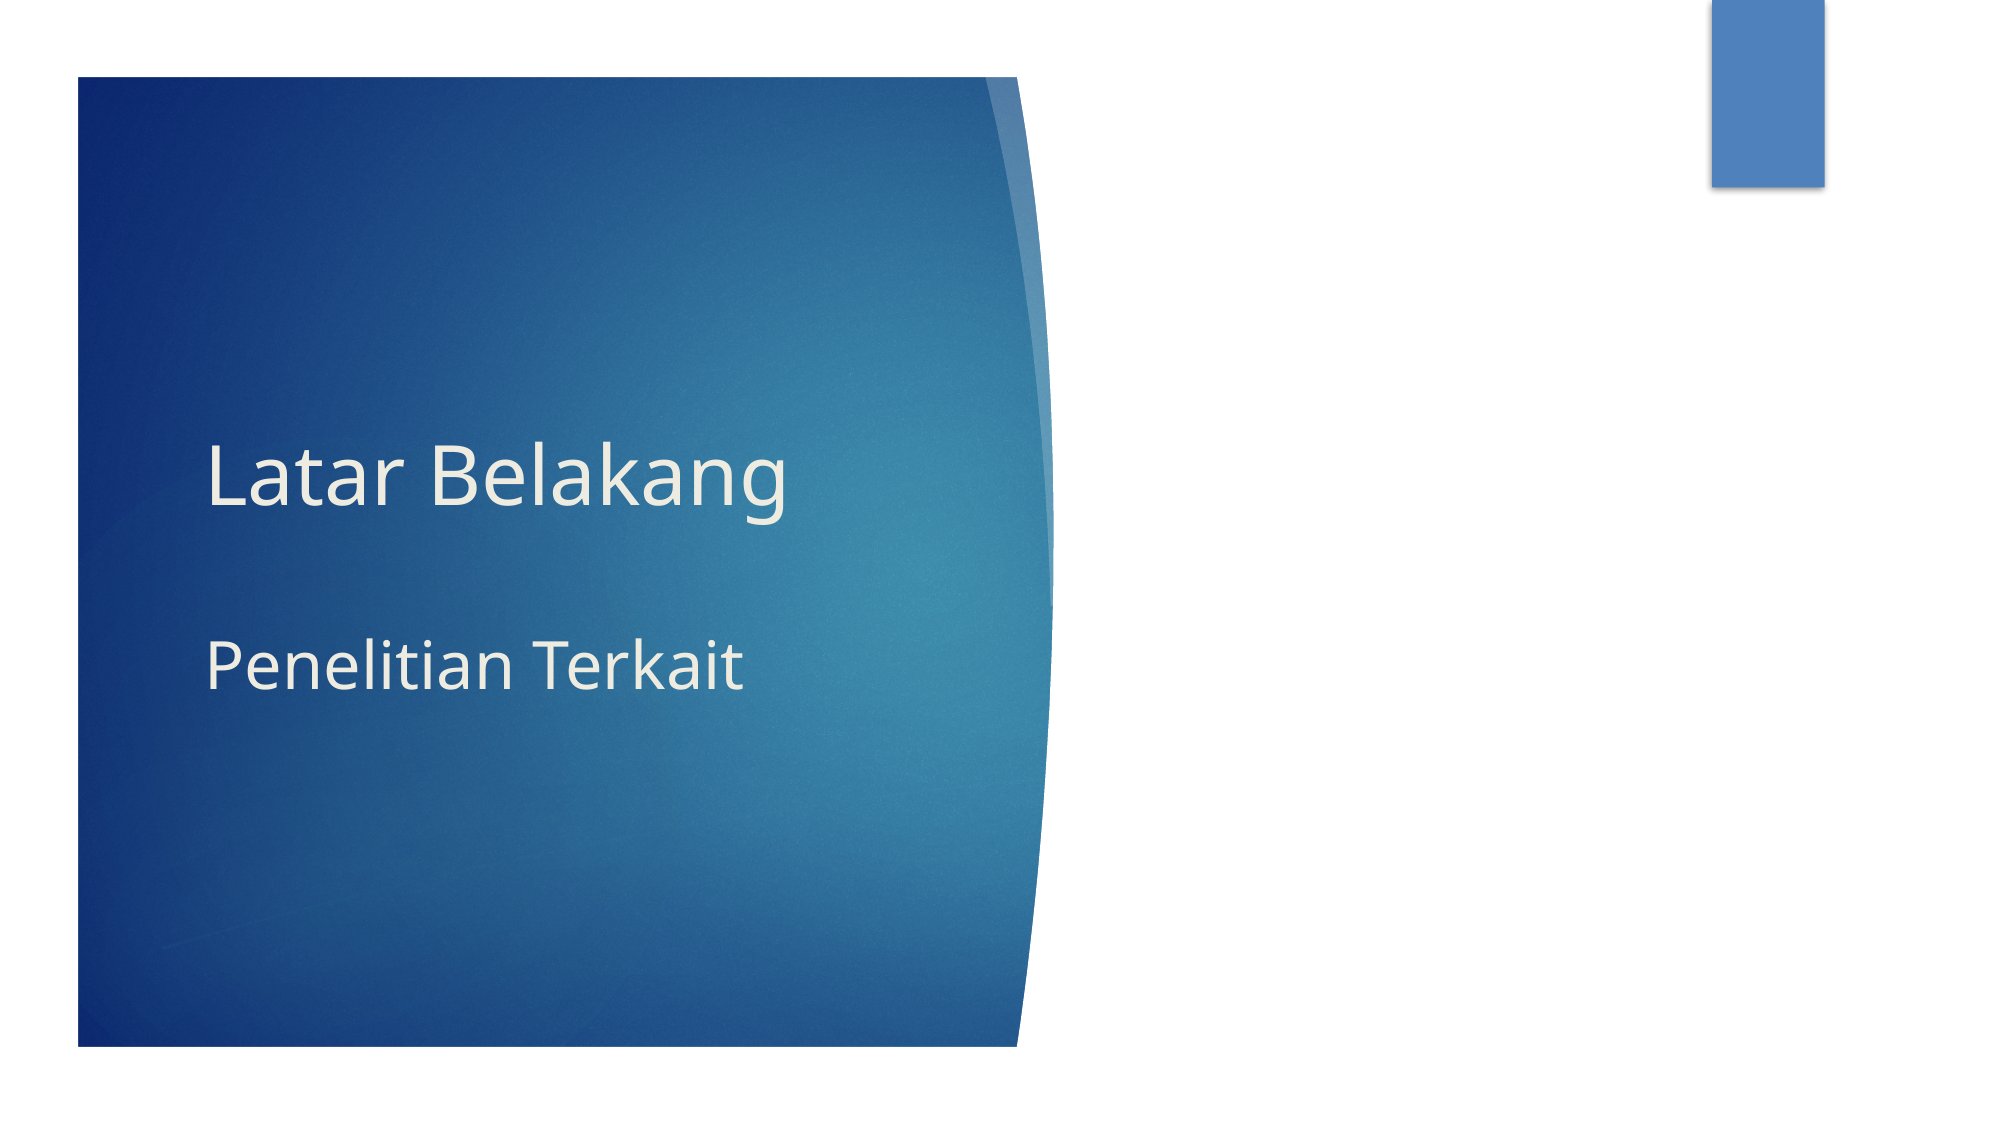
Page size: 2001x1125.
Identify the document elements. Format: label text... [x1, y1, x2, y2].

title Latar Belakang Penelitian Terkait [189, 375, 902, 750]
